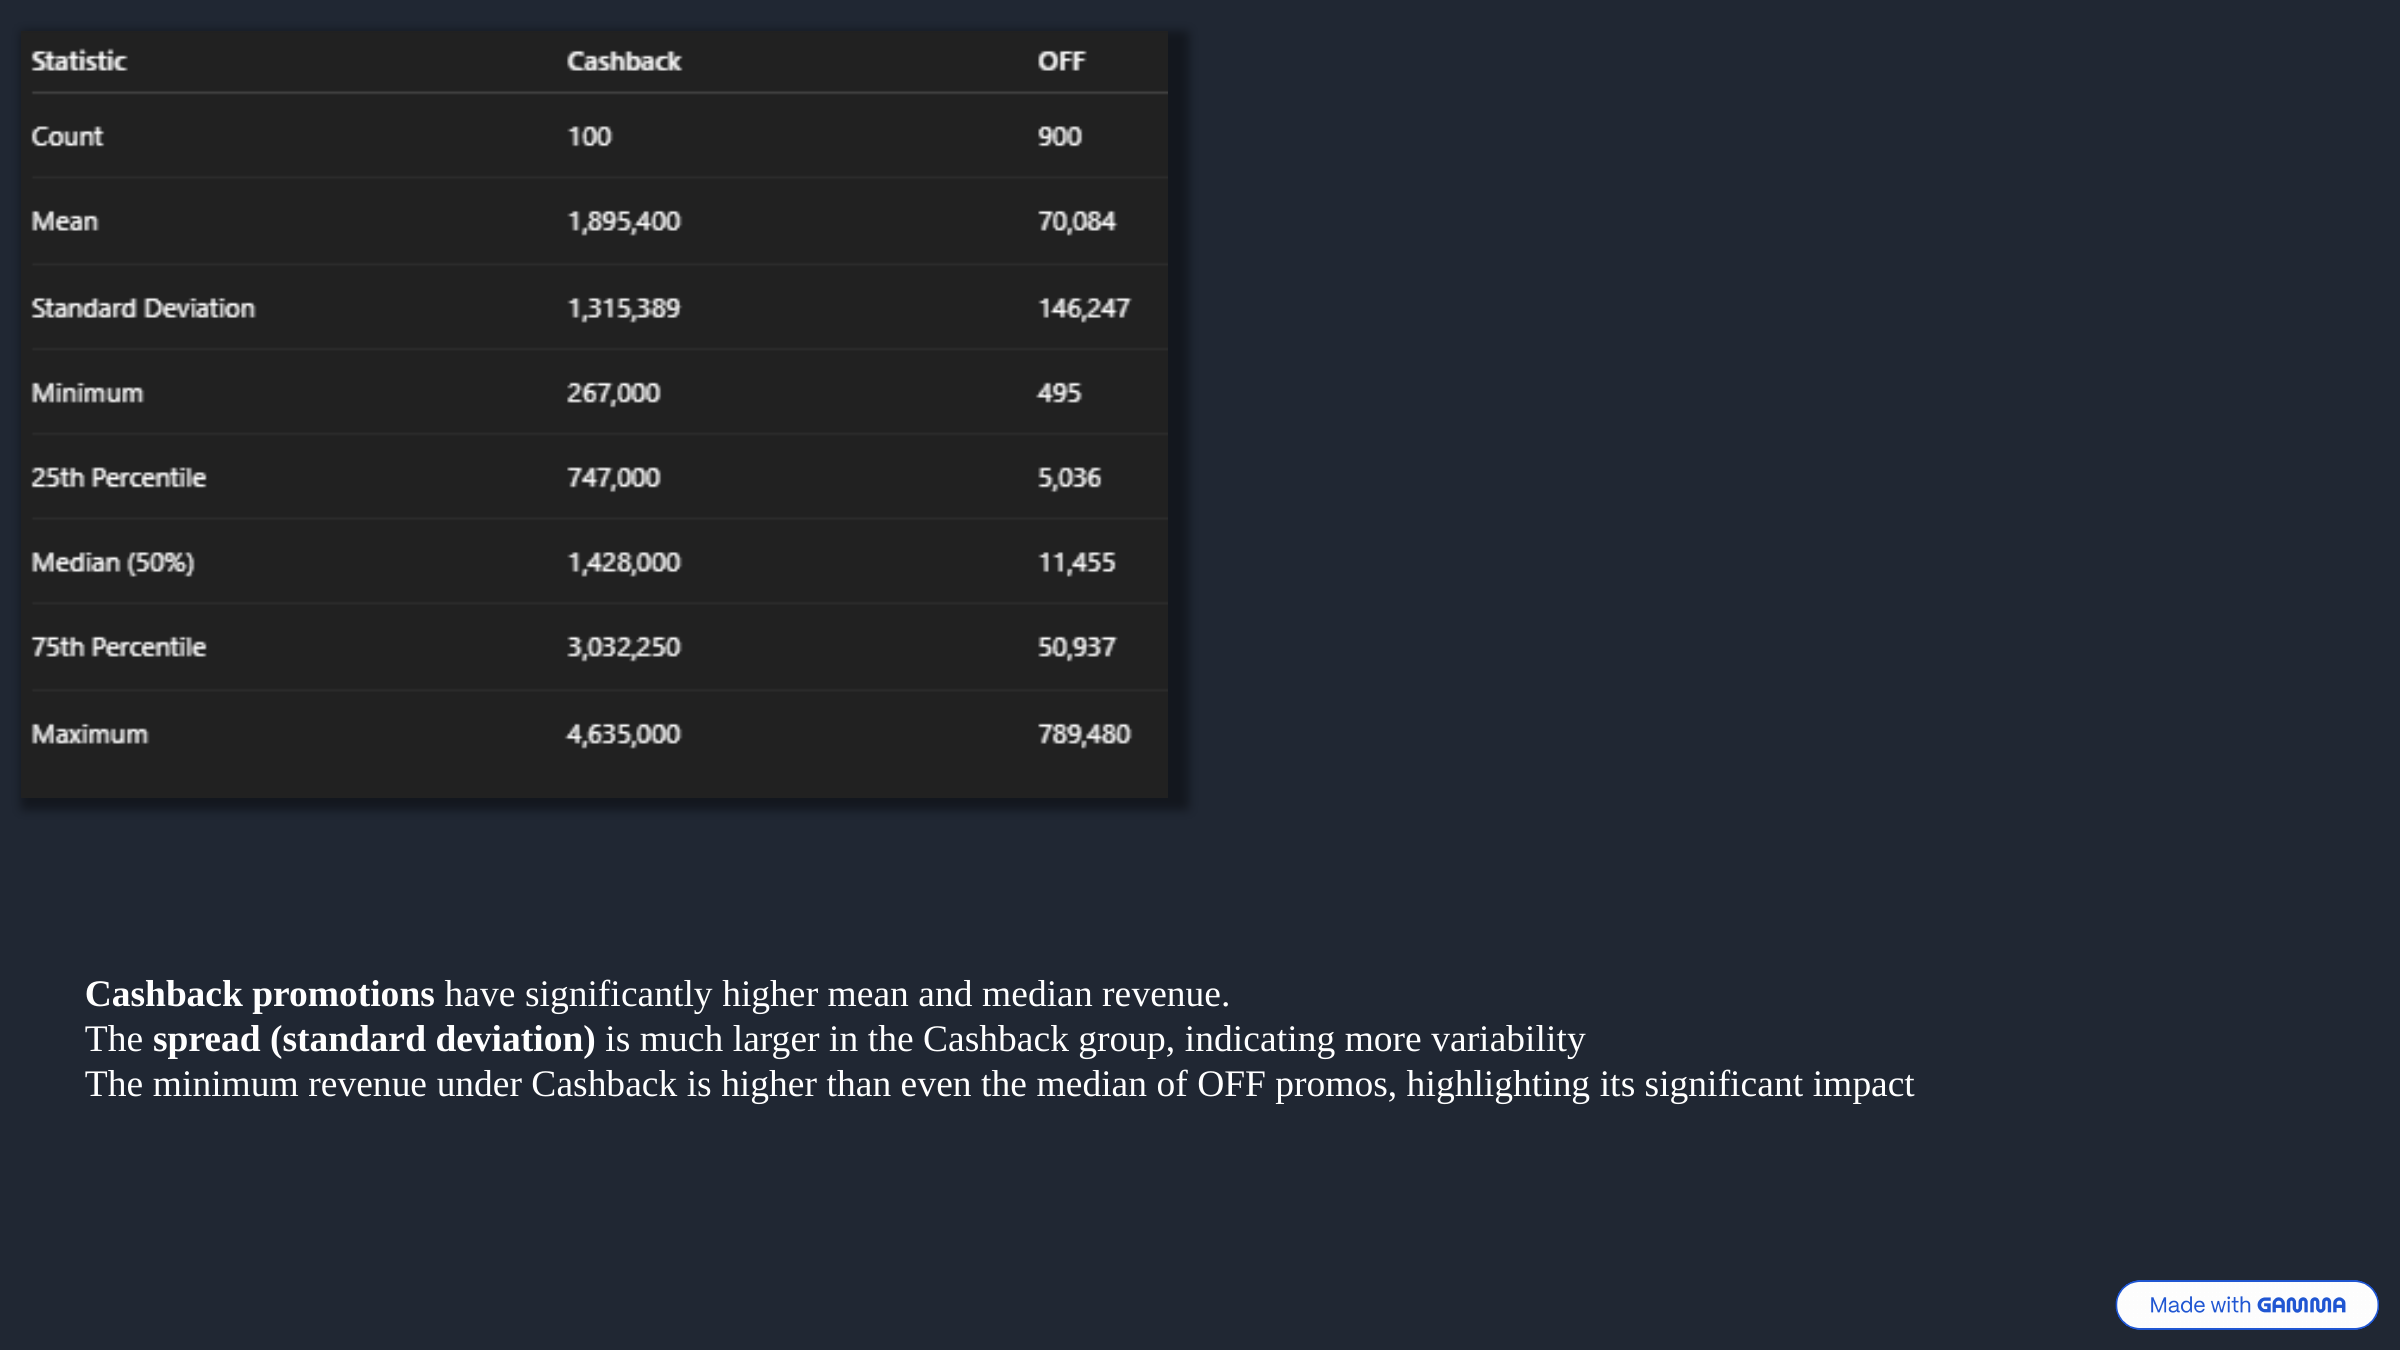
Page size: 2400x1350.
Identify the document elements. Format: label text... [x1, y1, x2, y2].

picture [21, 31, 1168, 798]
picture [2106, 1271, 2389, 1339]
text_box Cashback promotions have significantly higher mean and median revenue. The spread (standard deviation) is much larger in the Cashback group, indicating more variability The minimum revenue under Cashback is higher than even the median of OFF promos, highlighting its significant impact [70, 961, 2049, 1111]
